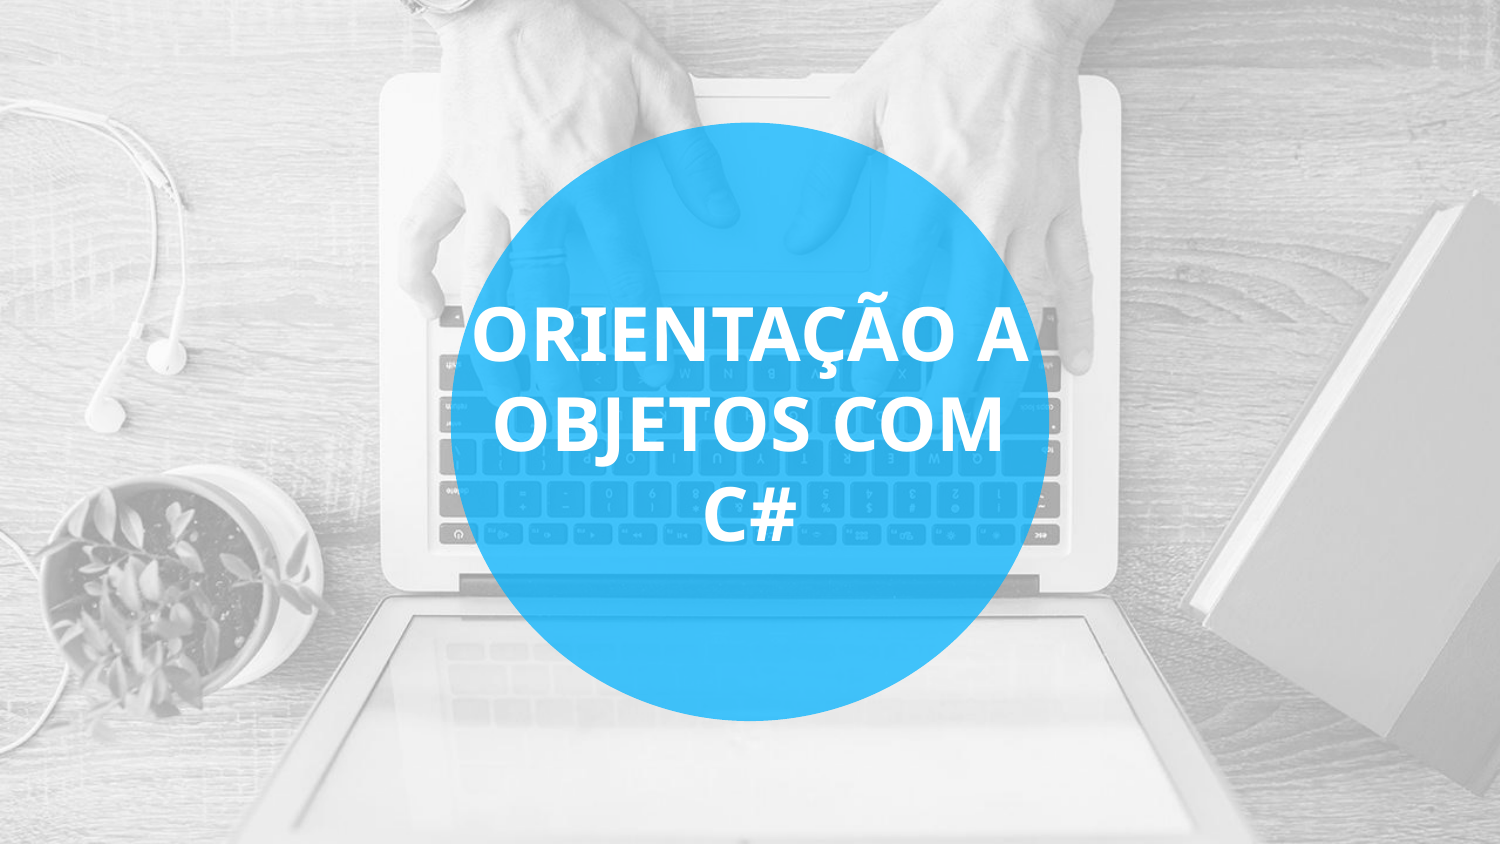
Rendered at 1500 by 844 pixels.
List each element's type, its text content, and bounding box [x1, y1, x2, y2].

title ORIENTAÇÃO A OBJETOS COM C# [450, 122, 1050, 722]
text_box Princípio do reuso Pode ser utilizada para evitar reescrever código Adiciona a capacidade de uma classe estender/herdar atributos e métodos de uma outra classe Classe base e classe derivada Não há herança múltipla, porém há herança transitiva Classe C herda de Classe B, que herda de Classe A Classe derivada é uma especialização (um tipo) da classe base [0, 0, 1500, 844]
